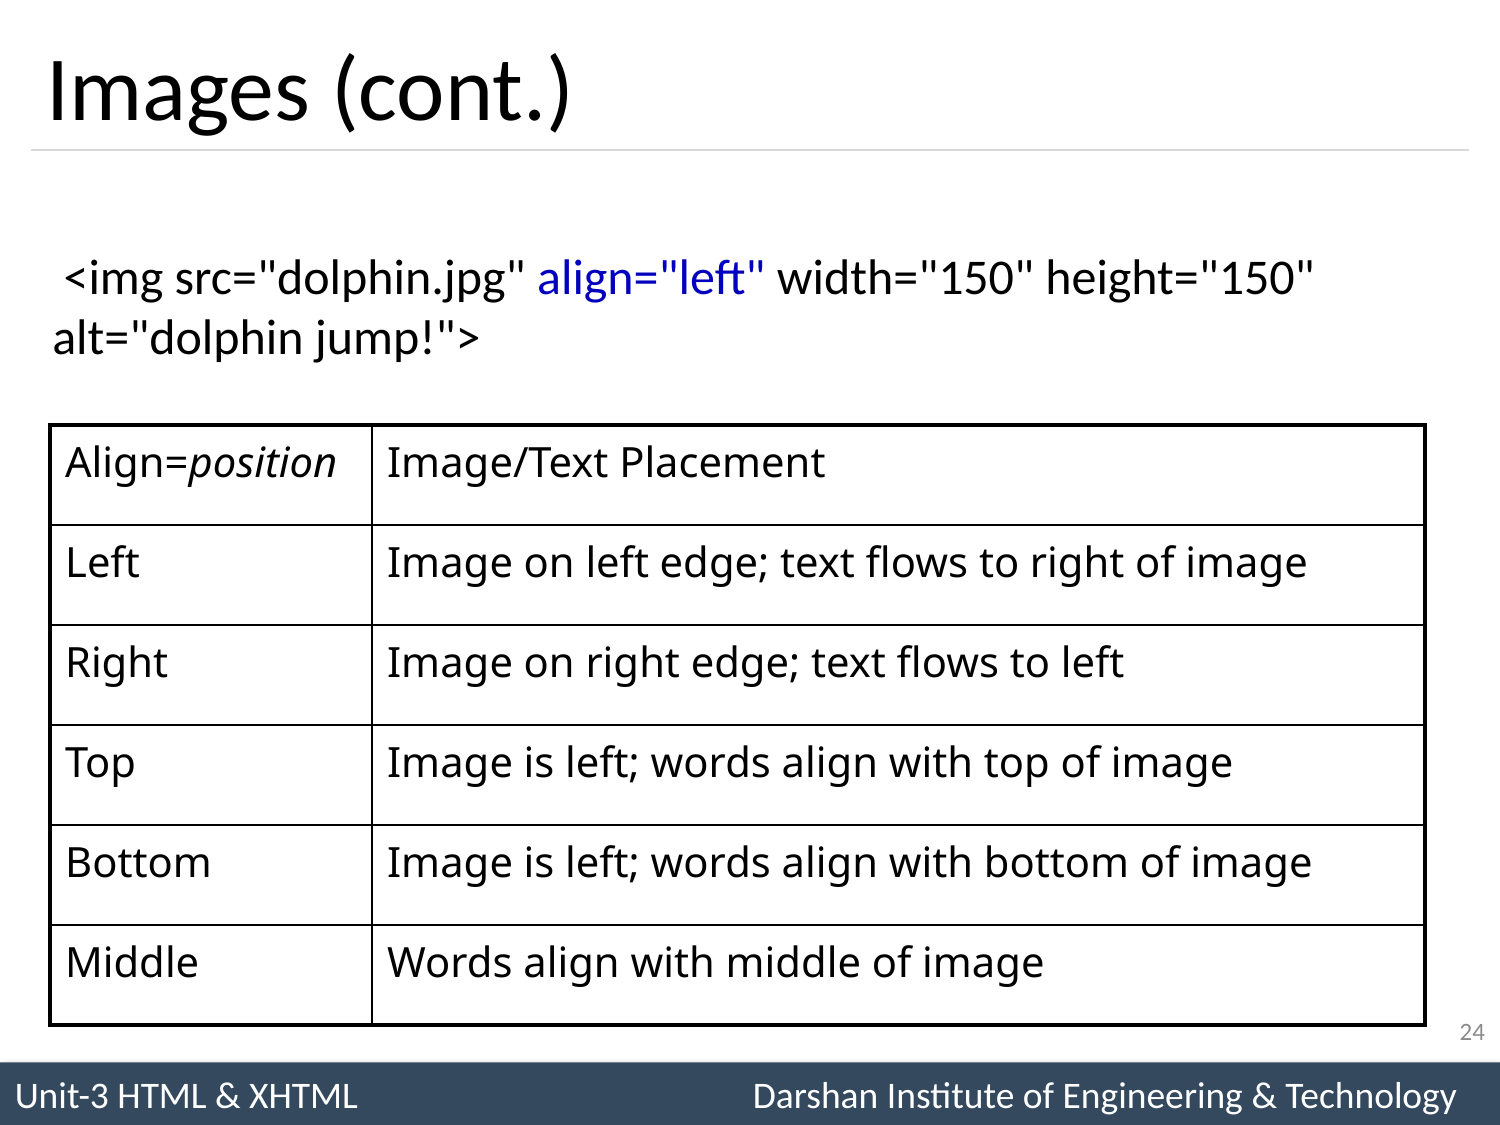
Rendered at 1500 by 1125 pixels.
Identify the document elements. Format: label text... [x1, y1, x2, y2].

table_header Align=position [52, 427, 371, 524]
slide_number 24 [1149, 999, 1500, 1060]
table_header Image/Text Placement [373, 427, 1423, 524]
title Images (cont.) [31, 17, 1469, 150]
table_cell Words align with middle of image [373, 926, 1423, 1023]
text_box <img src="dolphin.jpg" align="left" width="150" height="150" alt="dolphin jump!"> [37, 237, 1425, 373]
table_cell Left [52, 526, 371, 624]
table_cell Image on right edge; text flows to left [373, 626, 1423, 724]
table_cell Middle [52, 926, 371, 1023]
table_cell Right [52, 626, 371, 724]
table_cell Image on left edge; text flows to right of image [373, 526, 1423, 624]
table_cell Image is left; words align with bottom of image [373, 826, 1423, 924]
table_cell Image is left; words align with top of image [373, 726, 1423, 824]
table_cell Bottom [52, 826, 371, 924]
table_cell Top [52, 726, 371, 824]
